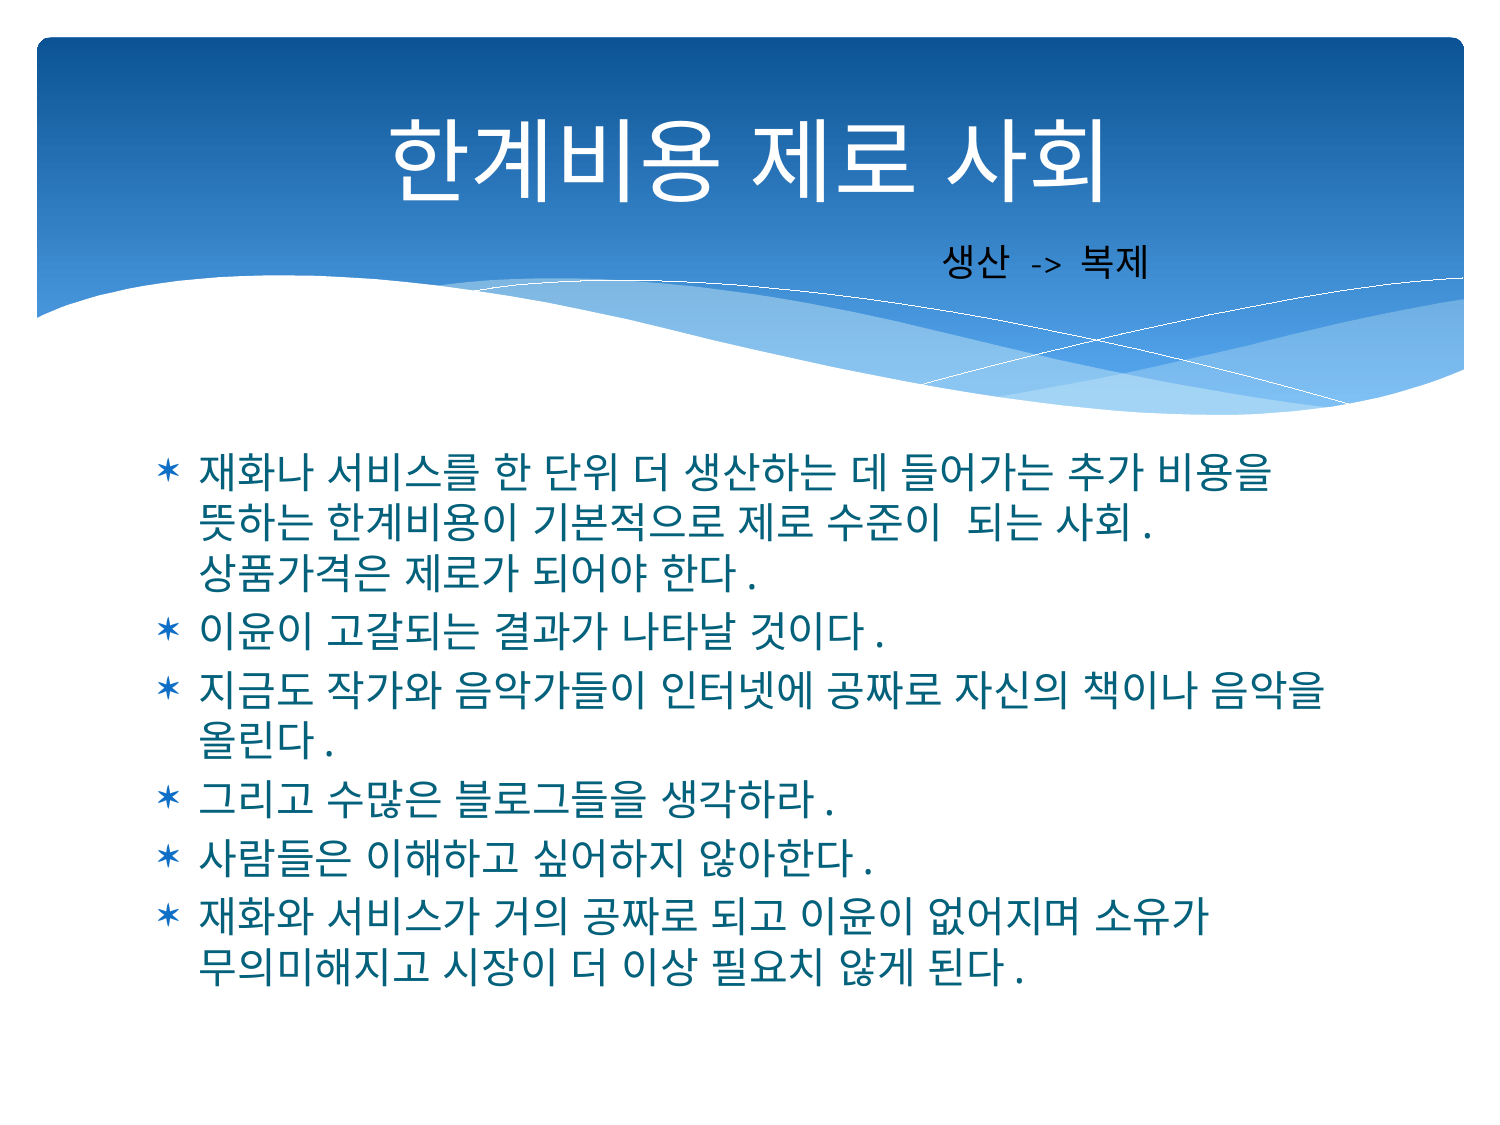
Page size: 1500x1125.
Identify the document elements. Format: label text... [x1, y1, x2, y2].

text_box 생산 -> 복제 [927, 231, 1223, 292]
list 재화나 서비스를 한 단위 더 생산하는 데 들어가는 추가 비용을 뜻하는 한계비용이 기본적으로 제로 수준이 되는 사회. 상품가격은 제로가 되어야 한다. 이윤이 고갈되는 결과가 나타날 것이다. 지금도 작가와 음악가들이 인터넷에 공짜로 자신의 책이나 음악을 올린다. 그리고 수많은 블로그들을 생각하라. 사람들은 이해하고 싶어하지 않아한다. 재화와 서비스가 거의 공짜로 되고 이윤이 없어지며 소유가 무의미해지고 시장이 더 이상 필요치 않게 된다. [143, 438, 1359, 1005]
title 한계비용 제로 사회 [75, 55, 1425, 261]
